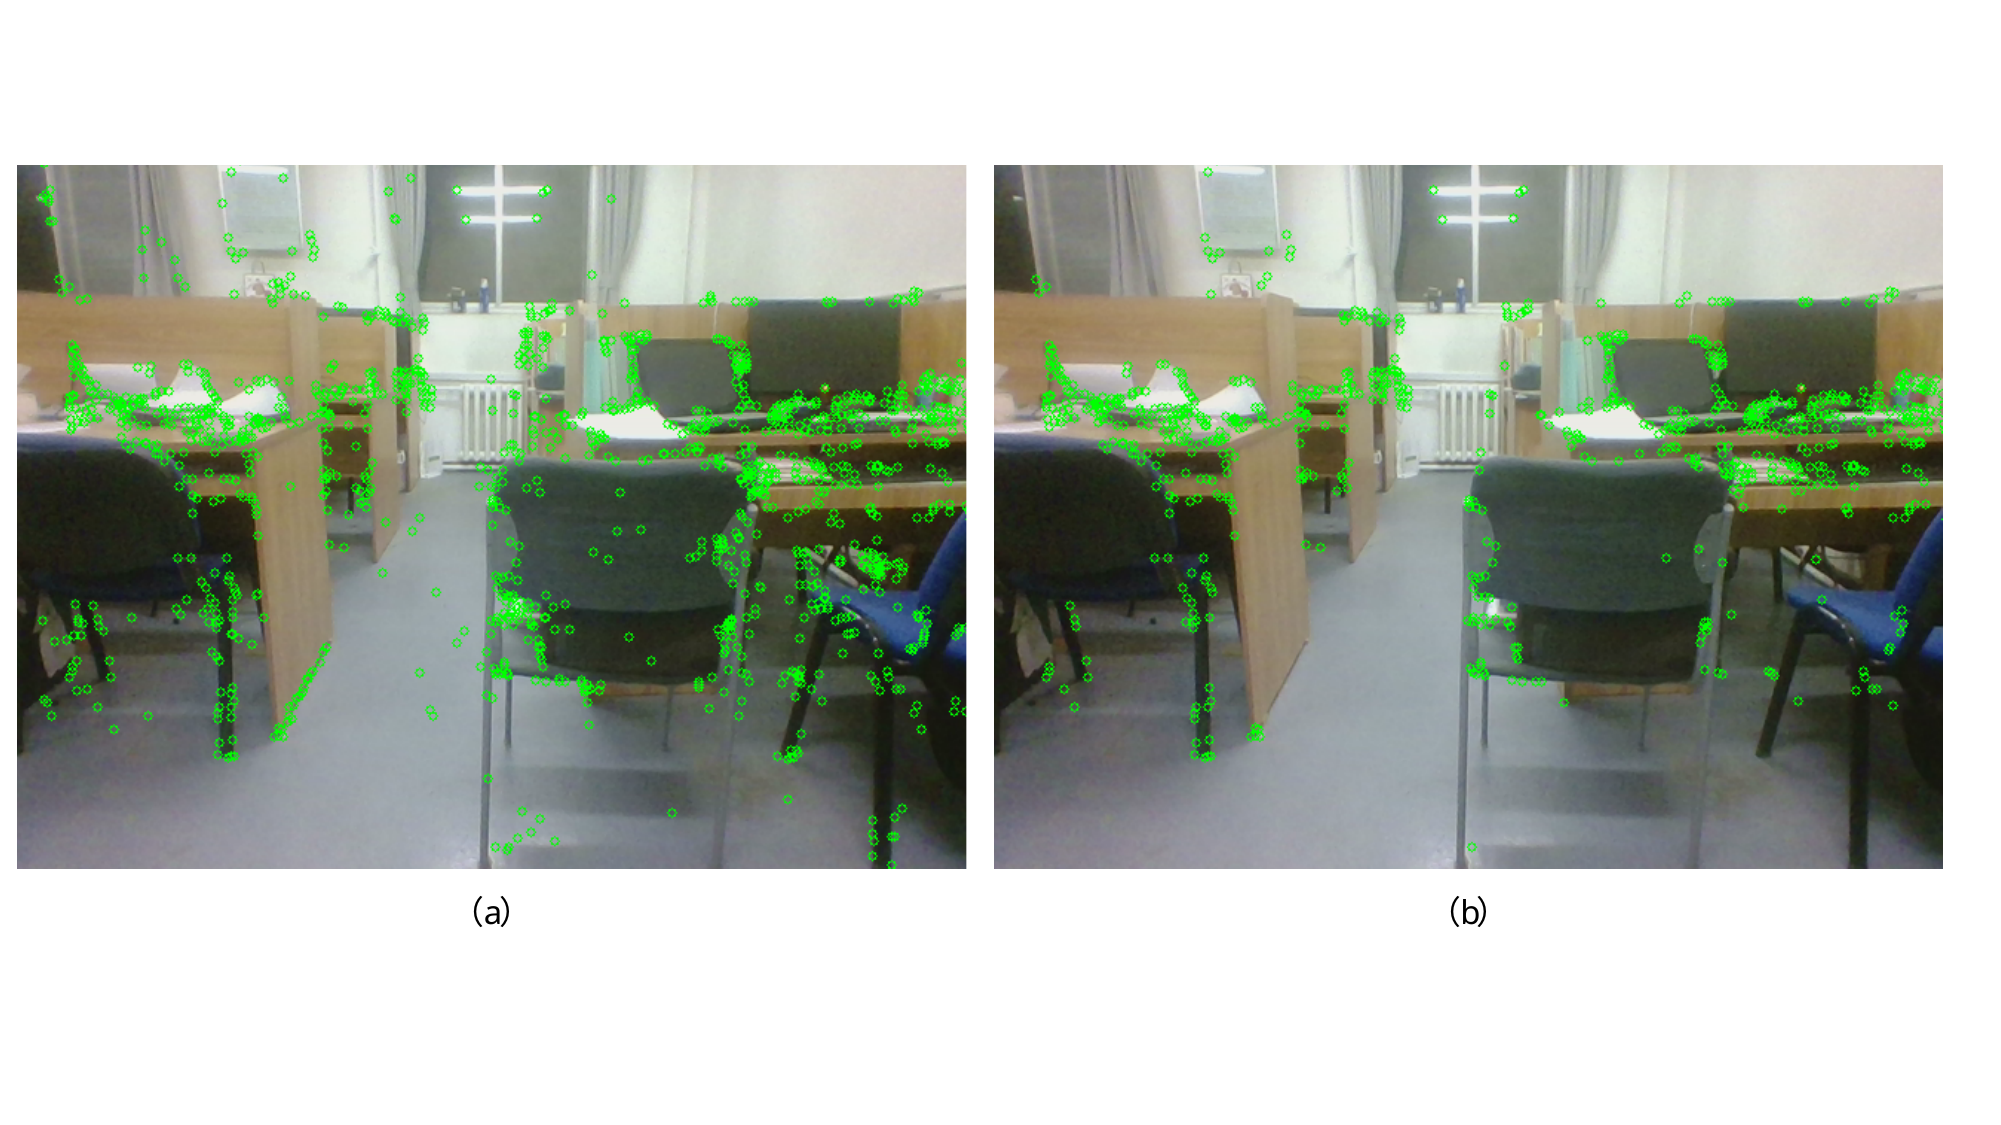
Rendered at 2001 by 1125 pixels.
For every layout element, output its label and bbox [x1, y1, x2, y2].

picture [13, 161, 1943, 946]
